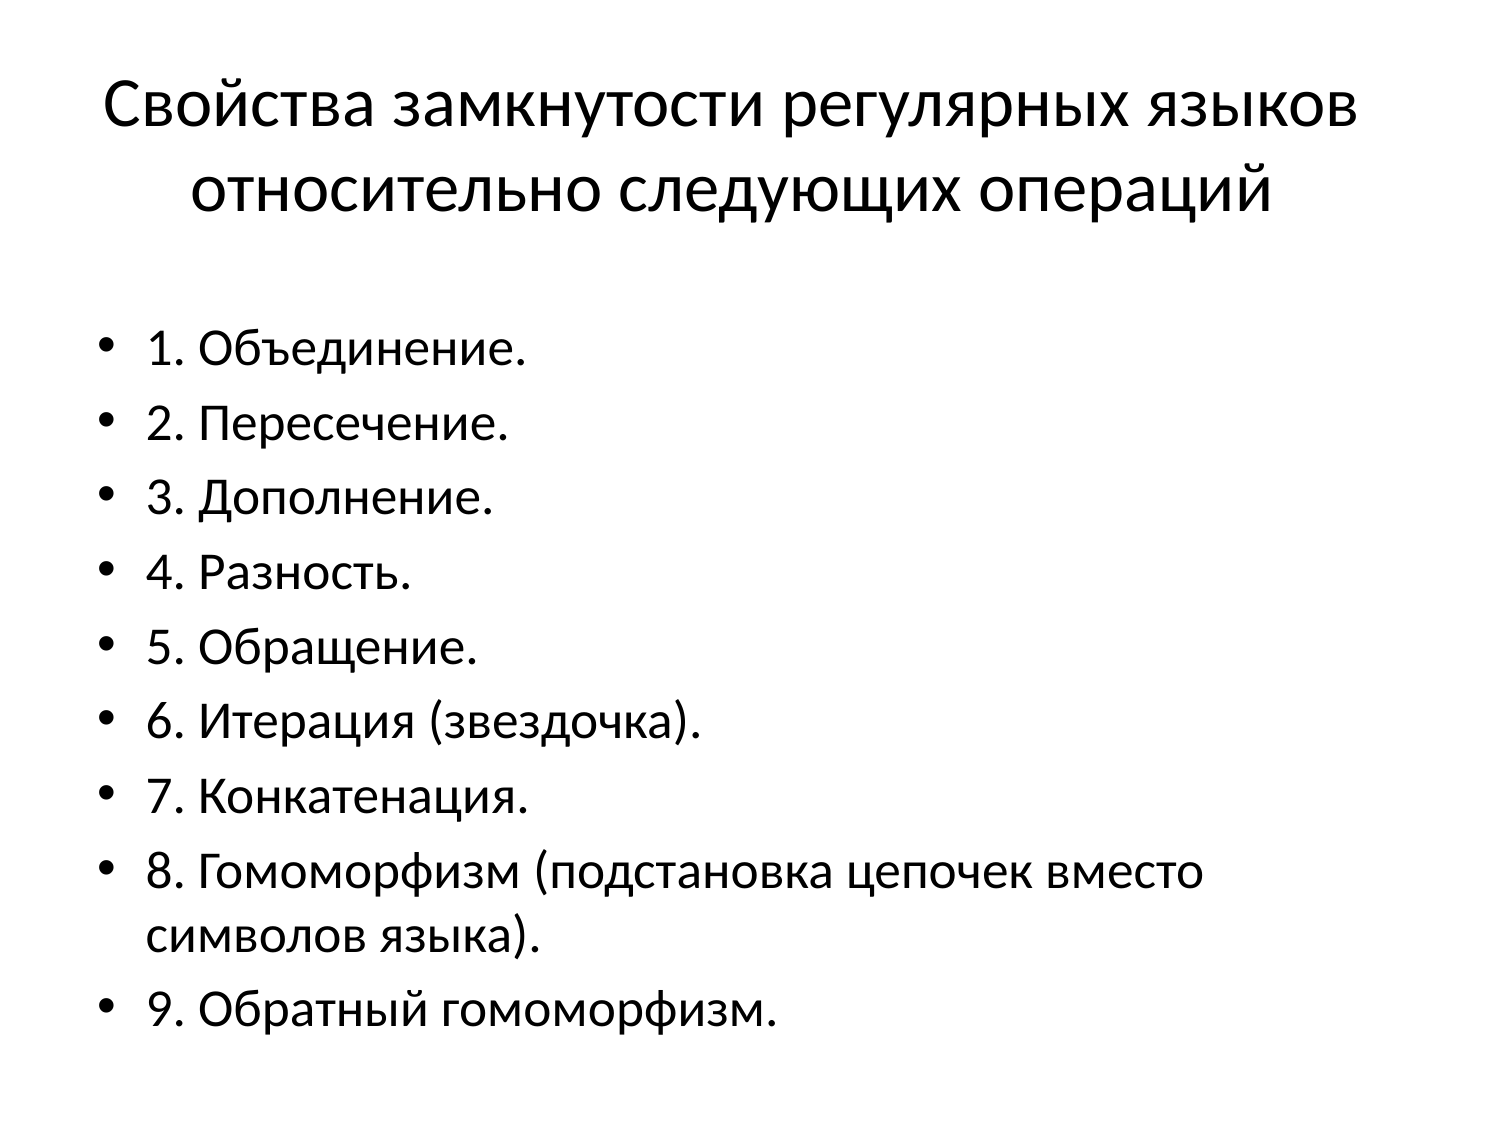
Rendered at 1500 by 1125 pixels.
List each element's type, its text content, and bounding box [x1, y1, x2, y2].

list 1. Объединение. 2. Пересечение. 3. Дополнение. 4. Разность. 5. Обращение. 6. Итерация (звездочка). 7. Конкатенация. 8. Гомоморфизм (подстановка цепочек вместо символов языка). 9. Обратный гомоморфизм. [82, 304, 1432, 1048]
title Свойства замкнутости регулярных языков относительно следующих операций [0, 46, 1465, 235]
